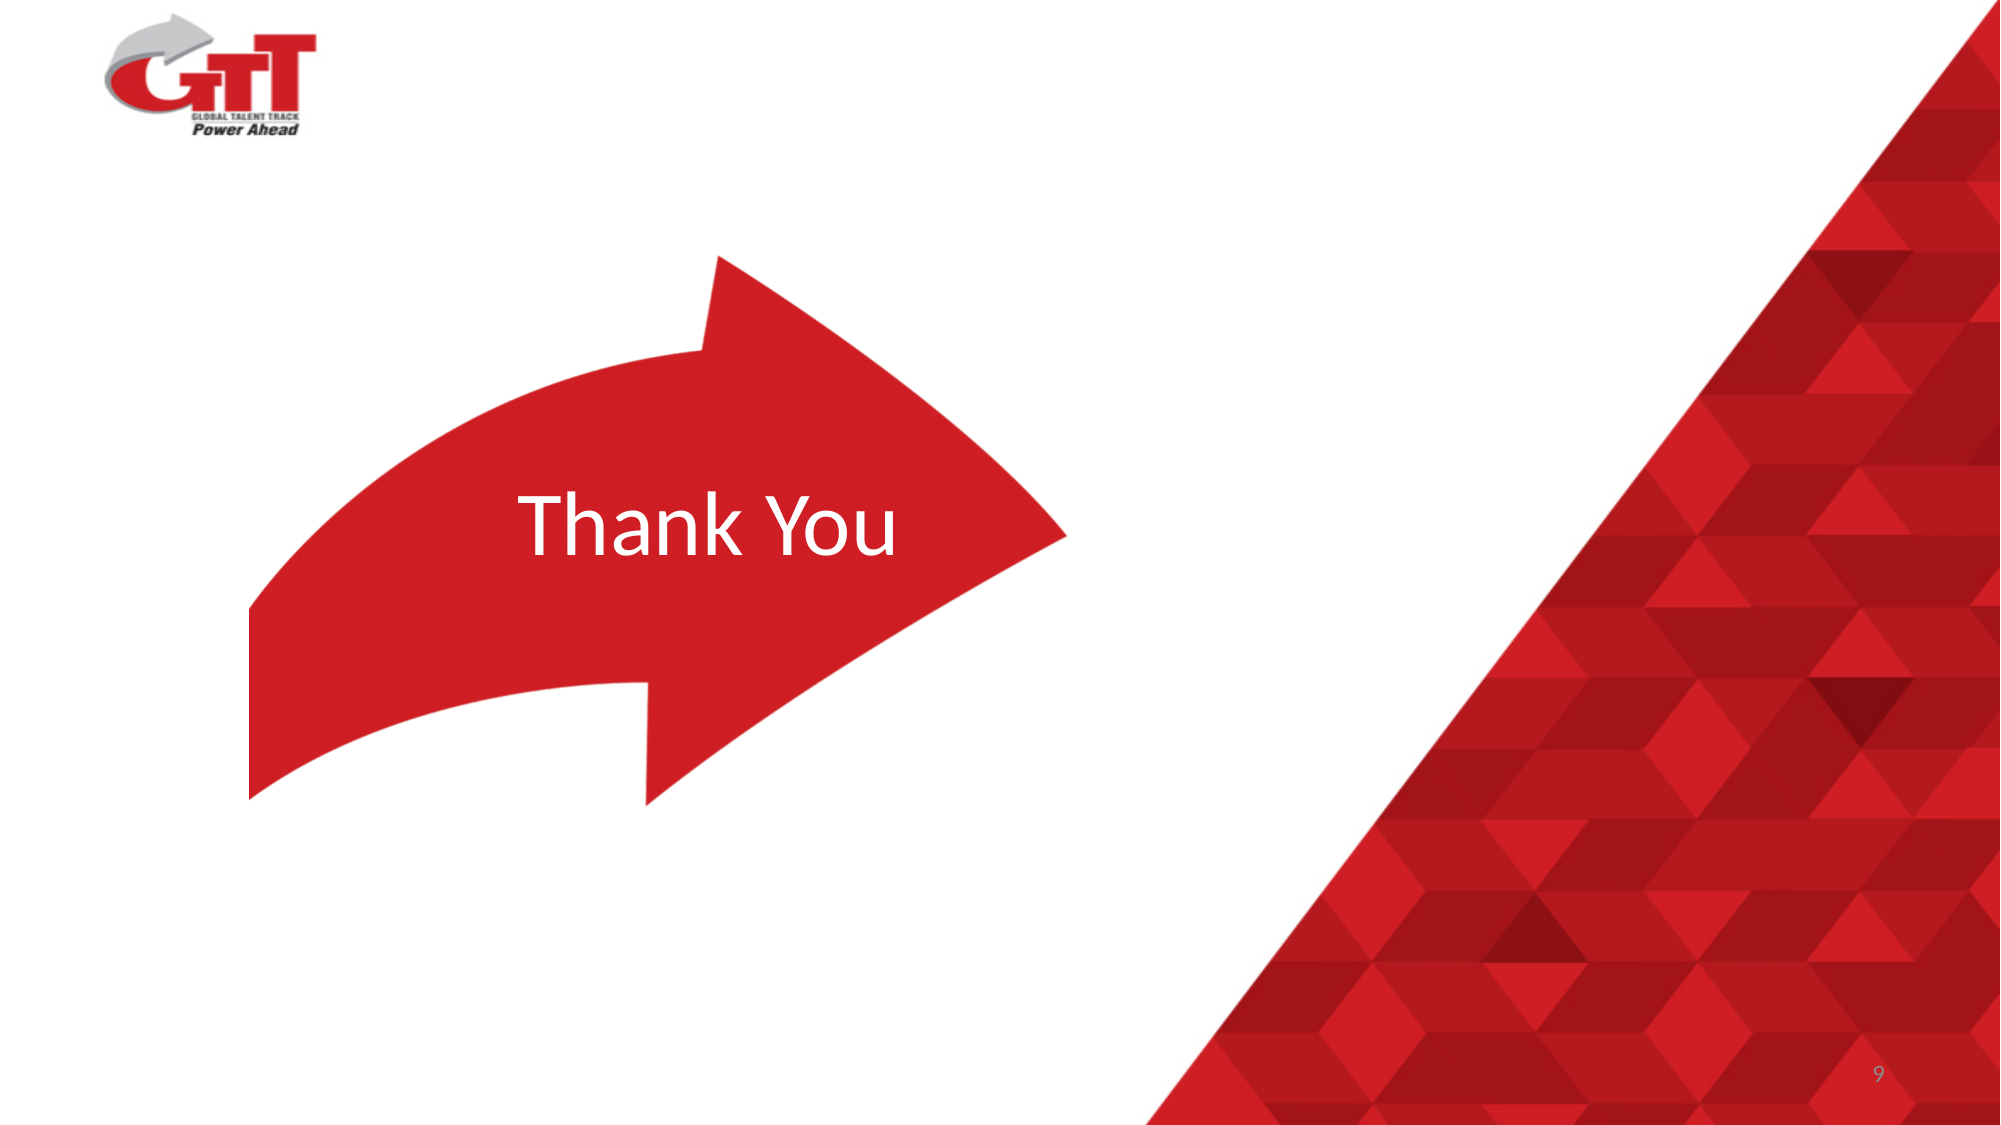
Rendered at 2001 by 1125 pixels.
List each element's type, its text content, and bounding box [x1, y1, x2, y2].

slide_number 9 [1433, 1042, 1900, 1103]
picture [0, 0, 2000, 1125]
